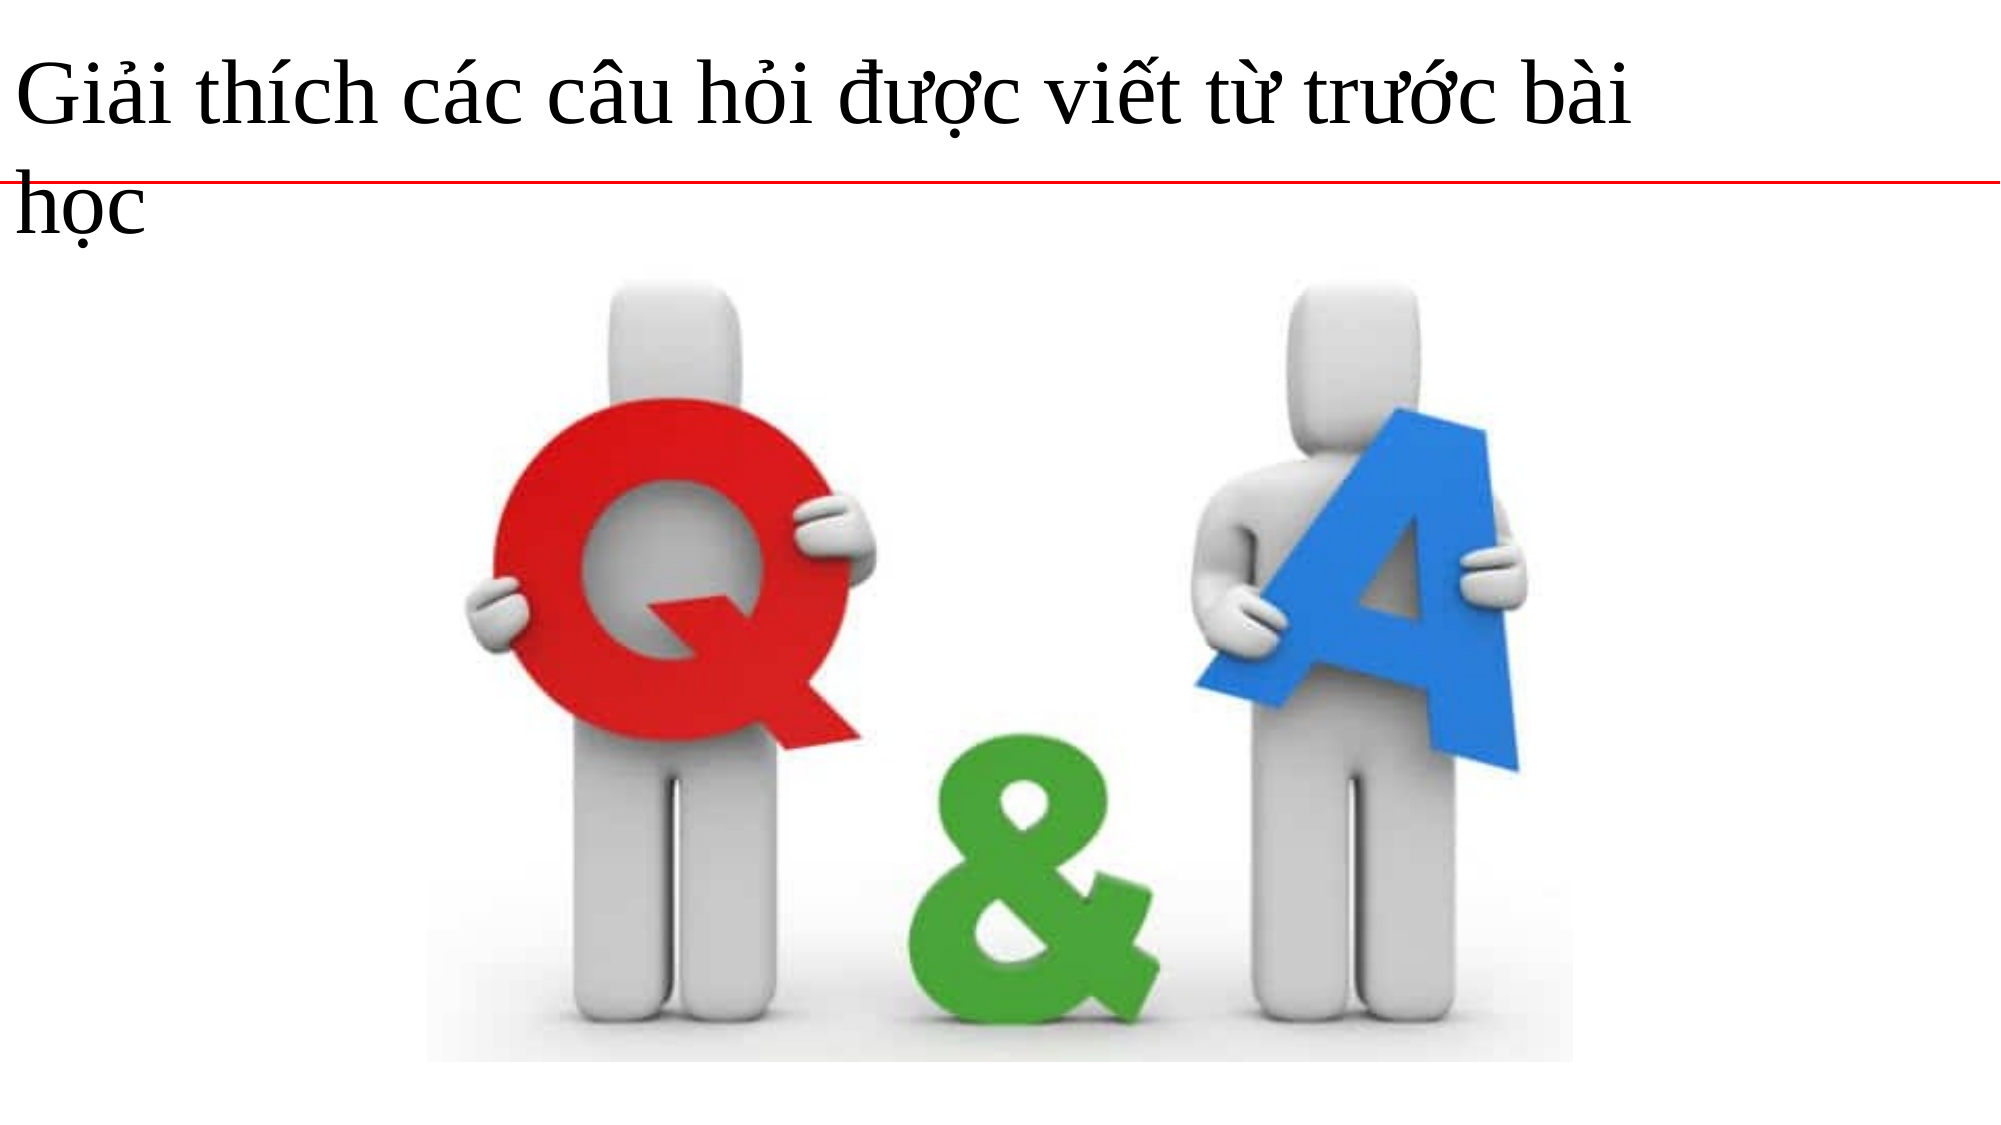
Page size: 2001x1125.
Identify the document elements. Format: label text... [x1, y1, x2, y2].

title Giải thích các câu hỏi được viết từ trước bài học [12, 29, 1791, 252]
text_box [427, 263, 1573, 1062]
